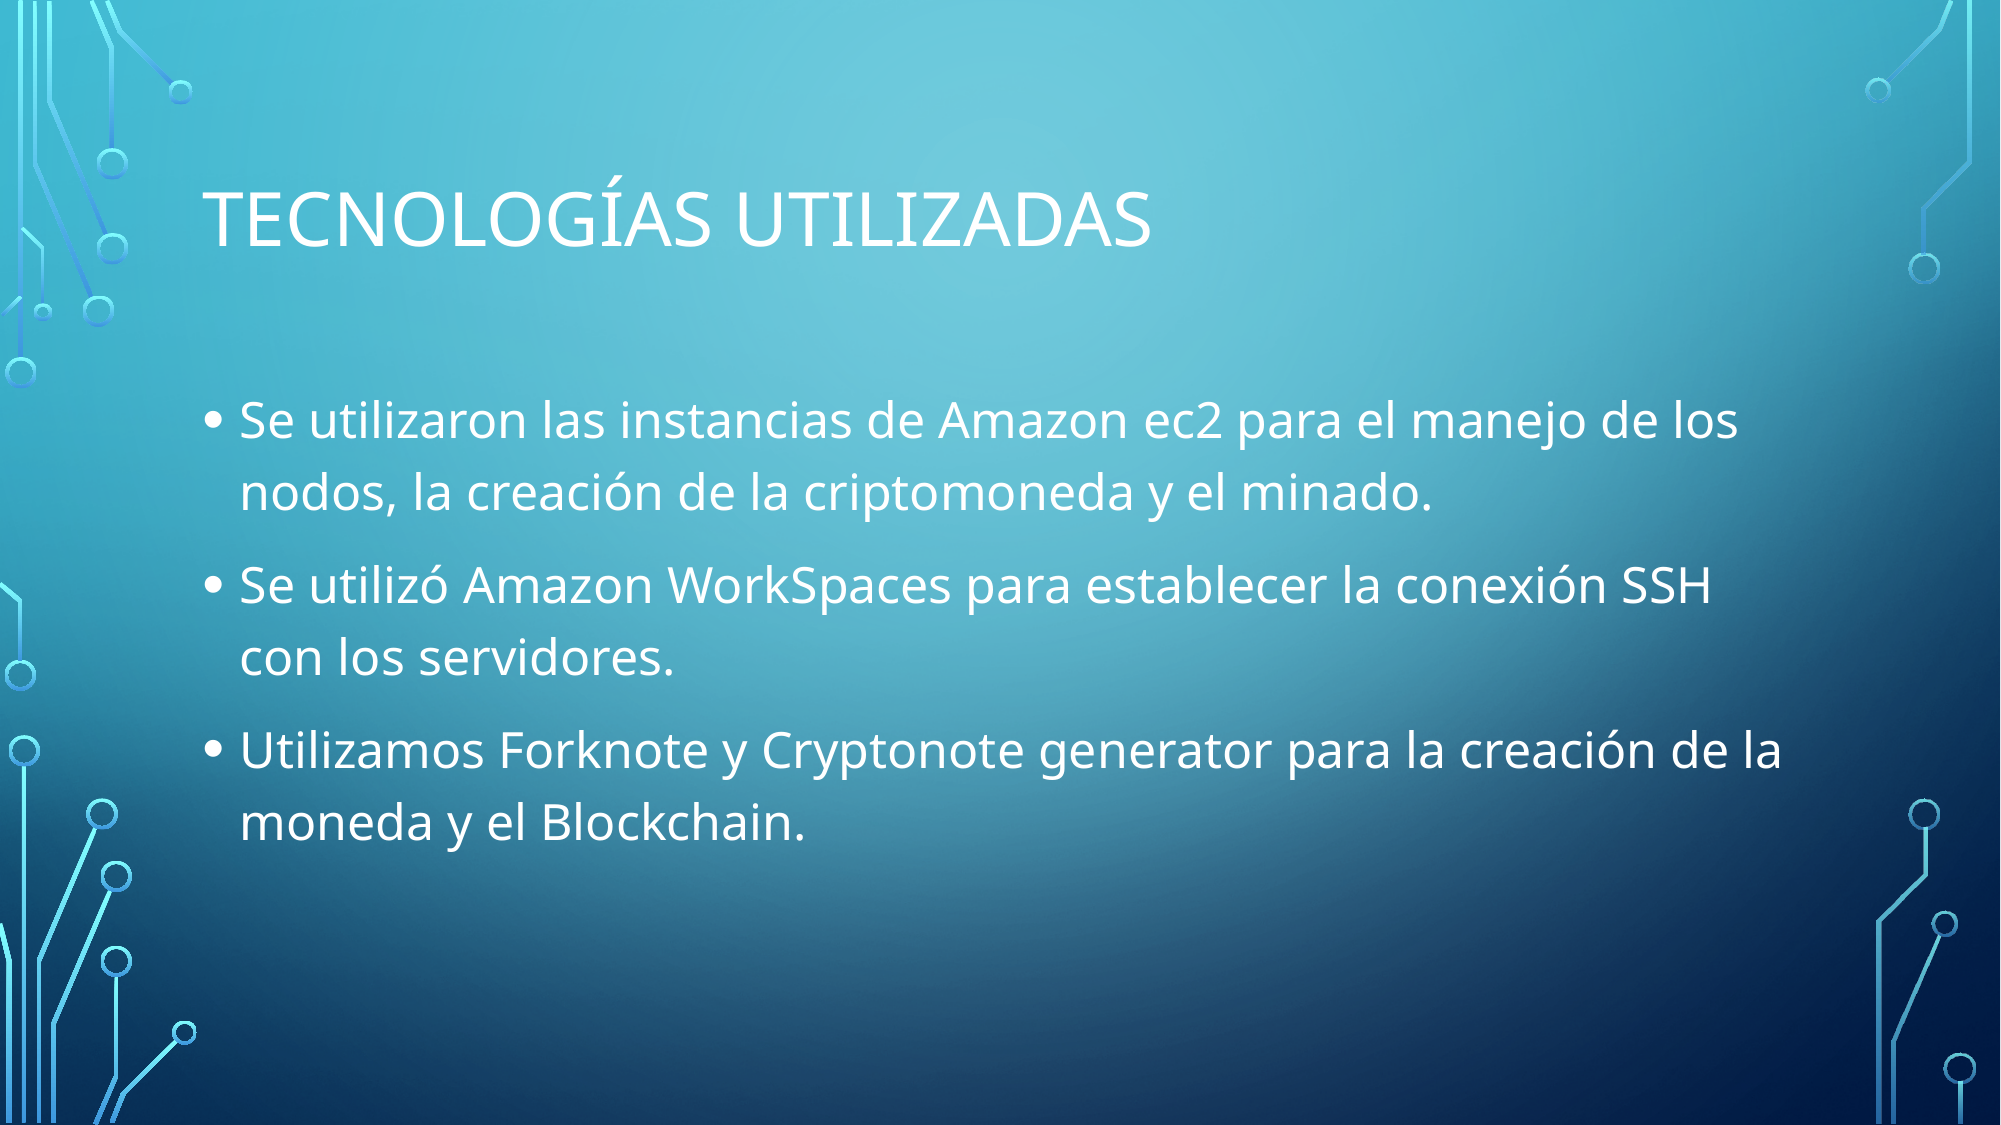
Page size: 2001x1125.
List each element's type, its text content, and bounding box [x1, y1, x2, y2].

title Tecnologías utilizadas [187, 101, 1813, 344]
list Se utilizaron las instancias de Amazon ec2 para el manejo de los nodos, la creación de la criptomoneda y el minado. Se utilizó Amazon WorkSpaces para establecer la conexión SSH con los servidores. Utilizamos Forknote y Cryptonote generator para la creación de la moneda y el Blockchain. [187, 369, 1813, 950]
